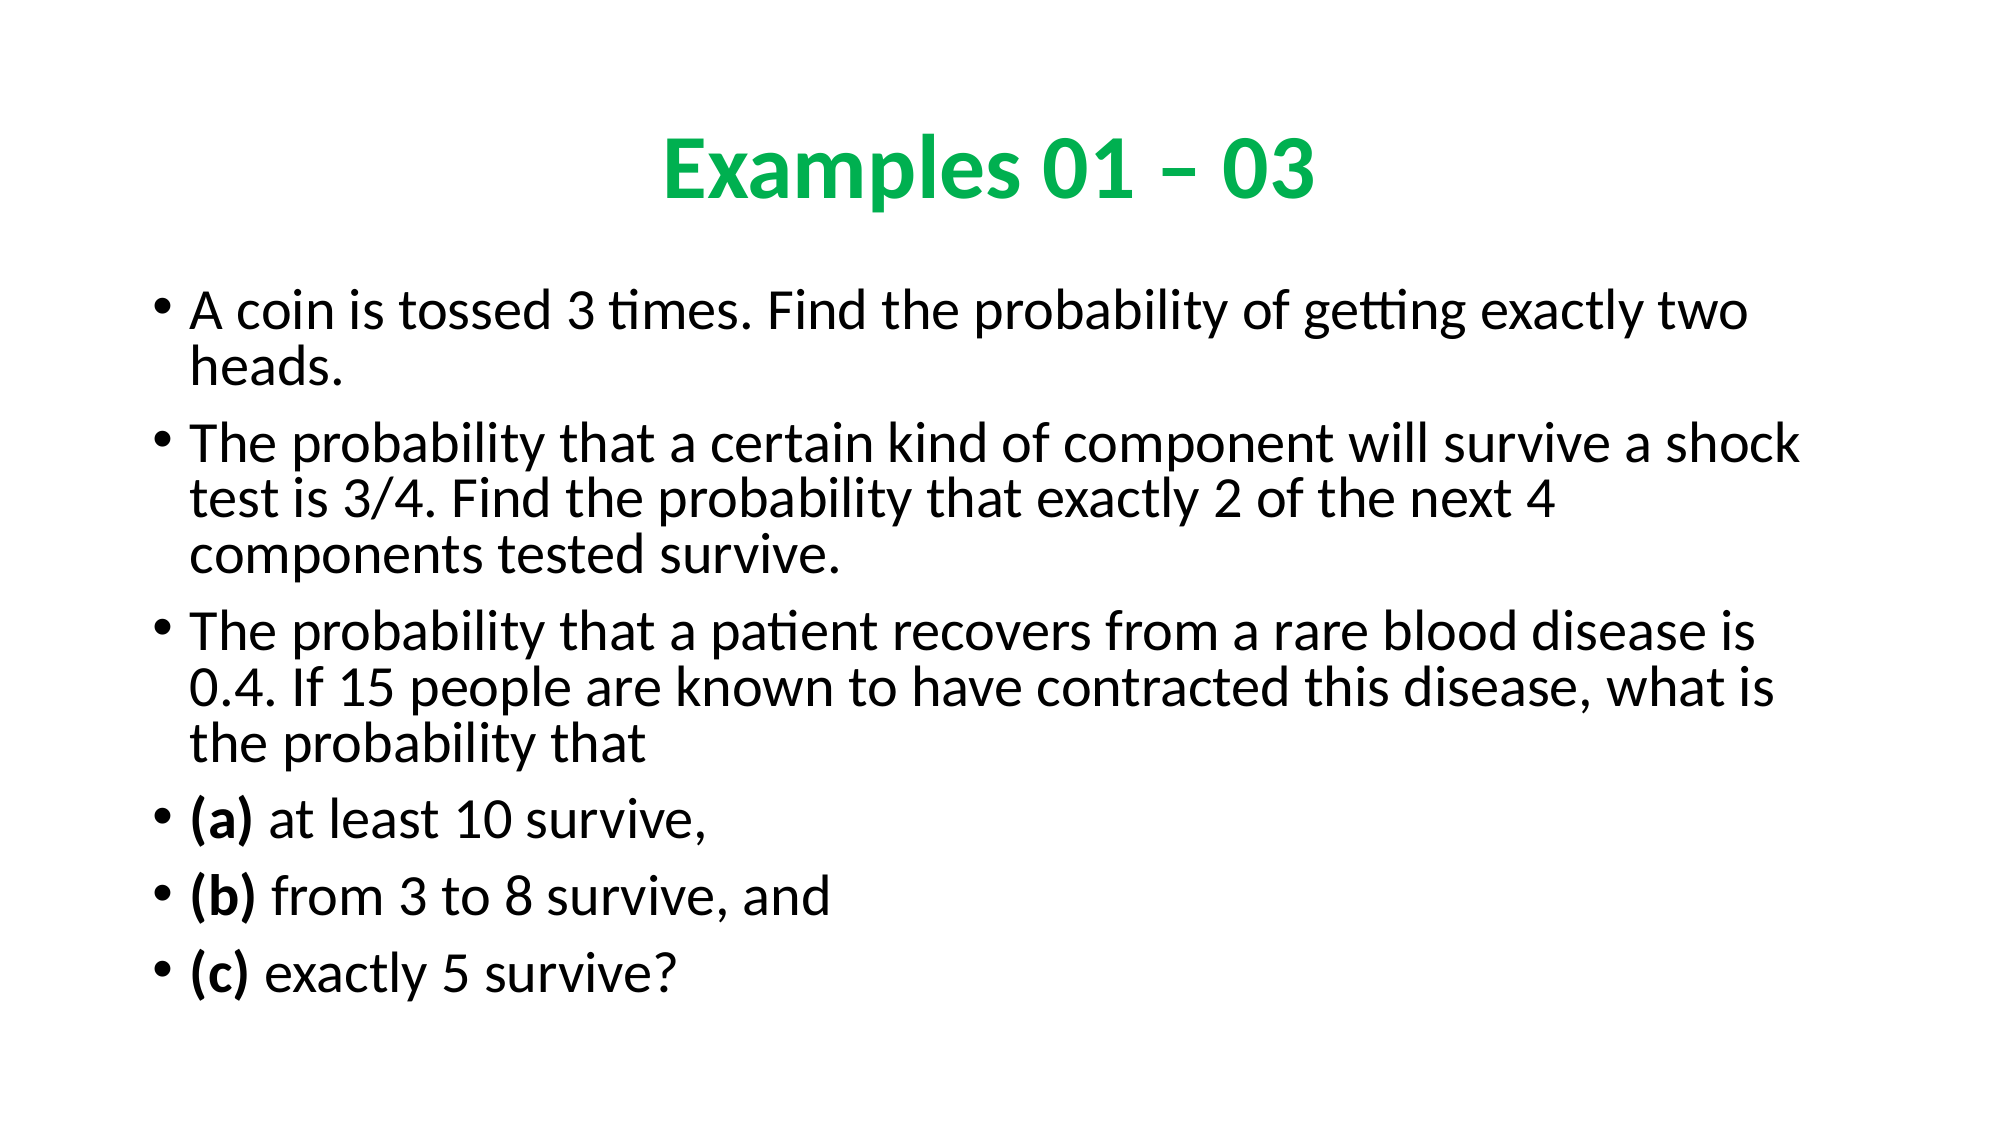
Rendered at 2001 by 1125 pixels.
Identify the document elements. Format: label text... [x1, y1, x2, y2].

list A coin is tossed 3 times. Find the probability of getting exactly two heads. The probability that a certain kind of component will survive a shock test is 3/4. Find the probability that exactly 2 of the next 4 components tested survive. The probability that a patient recovers from a rare blood disease is 0.4. If 15 people are known to have contracted this disease, what is the probability that (a) at least 10 survive, (b) from 3 to 8 survive, and (c) exactly 5 survive? [137, 277, 1863, 1085]
title Examples 01 – 03 [137, 59, 1863, 277]
